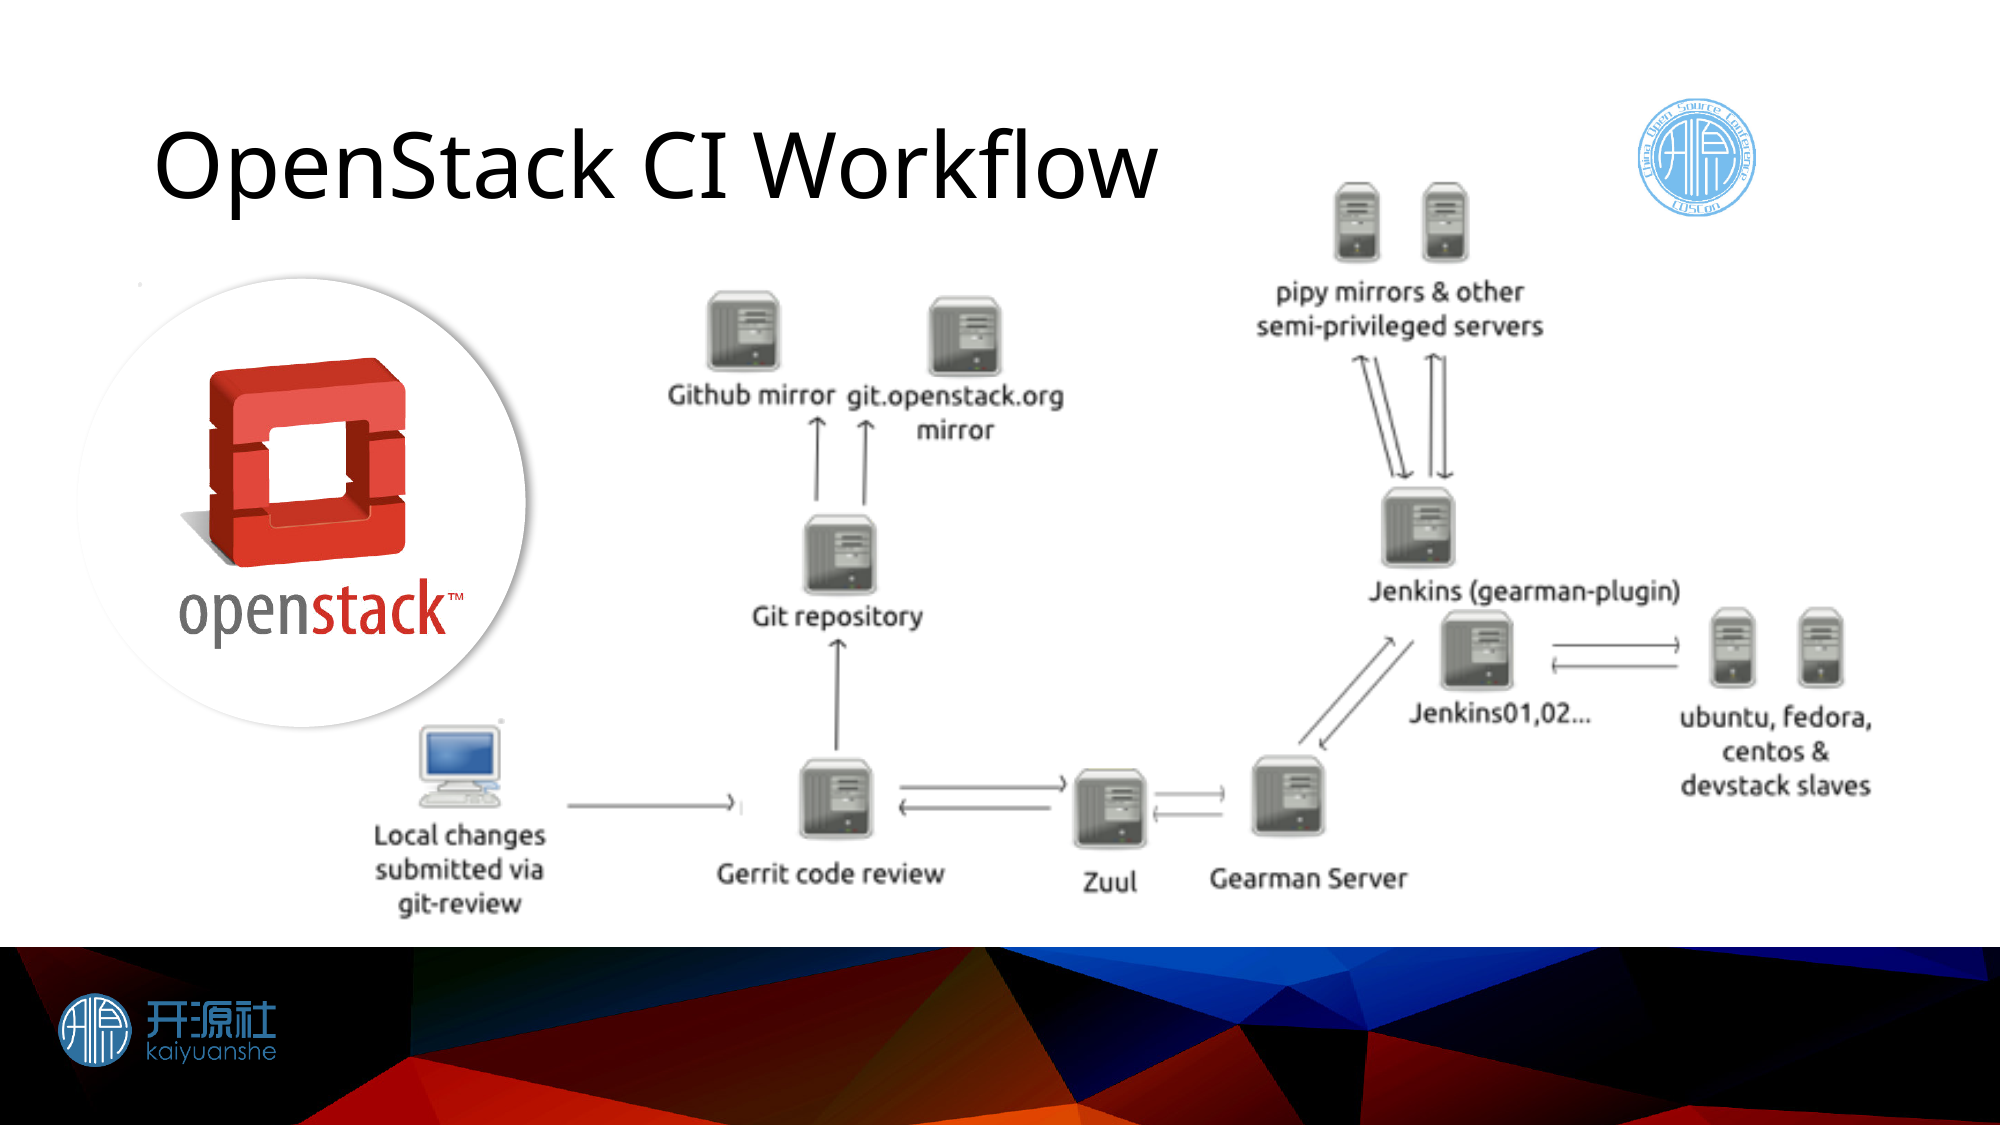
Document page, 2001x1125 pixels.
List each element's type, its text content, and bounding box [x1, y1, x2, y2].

picture [0, 947, 2000, 1125]
title OpenStack CI Workflow [137, 59, 1863, 278]
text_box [78, 279, 542, 726]
picture [326, 149, 1875, 934]
